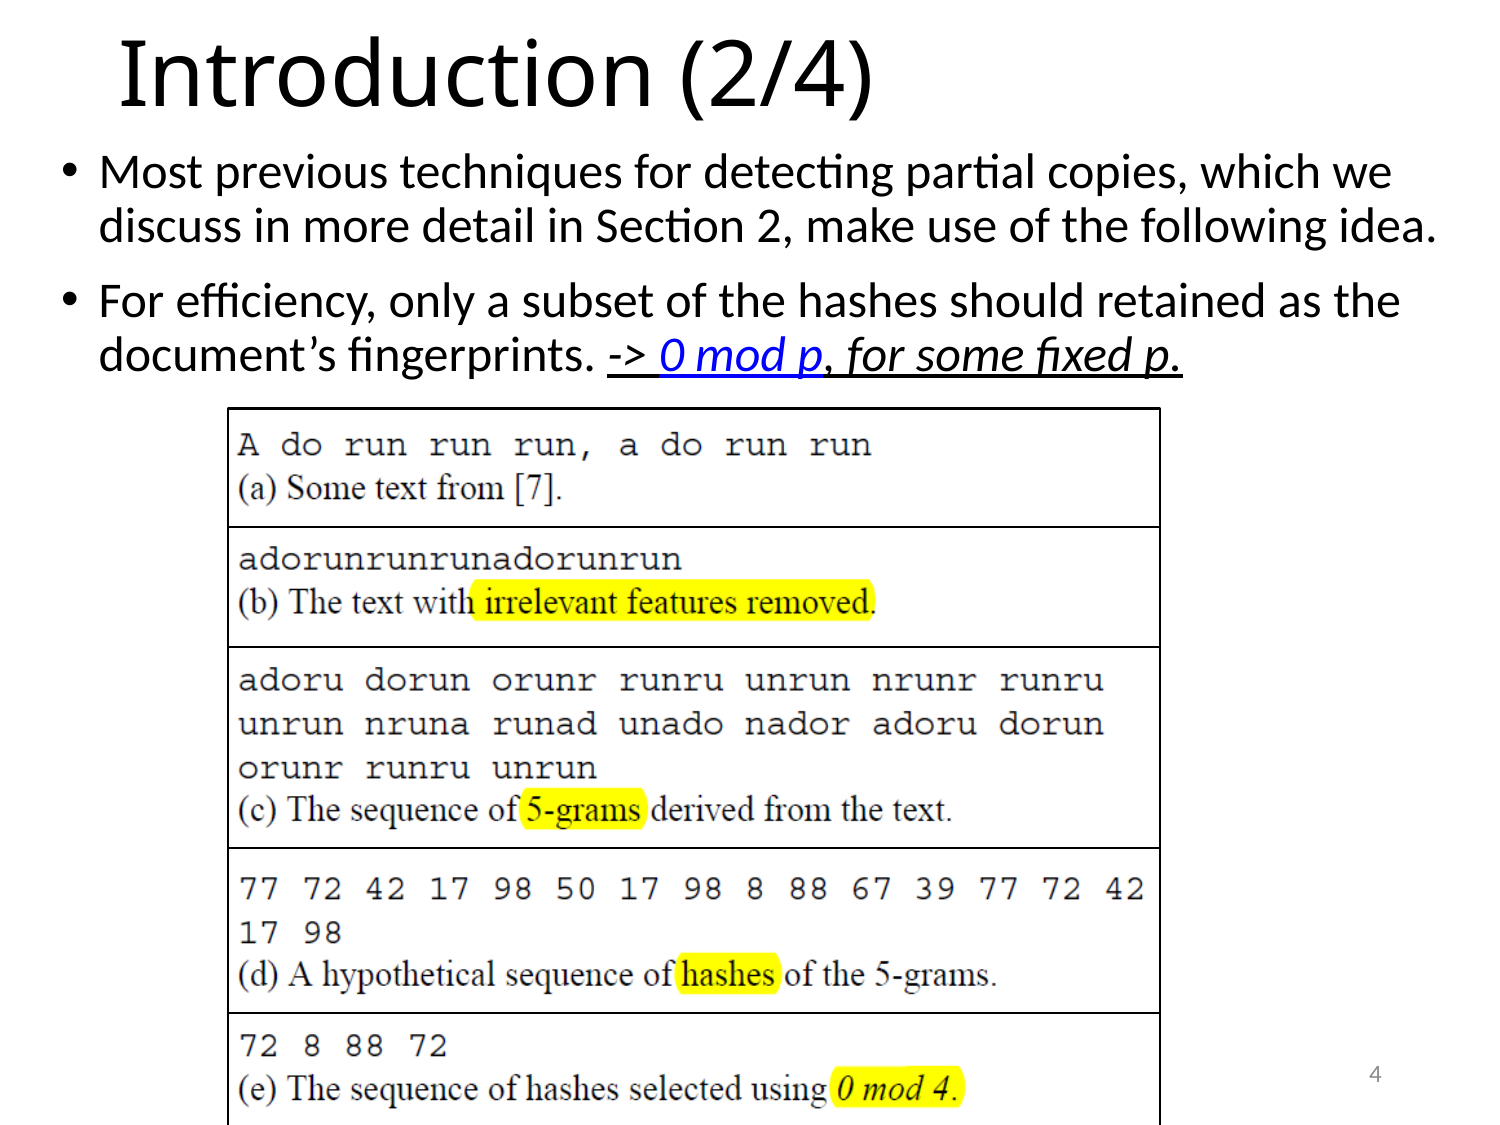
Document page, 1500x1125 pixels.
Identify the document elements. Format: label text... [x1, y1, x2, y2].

title Introduction (2/4) [103, 13, 1397, 137]
list Most previous techniques for detecting partial copies, which we discuss in more detail in Section 2, make use of the following idea. For efficiency, only a subset of the hashes should retained as the document’s fingerprints. -> 0 mod p, for some fixed p. [46, 137, 1454, 449]
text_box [228, 409, 1159, 1125]
slide_number 4 [1161, 1042, 1397, 1103]
